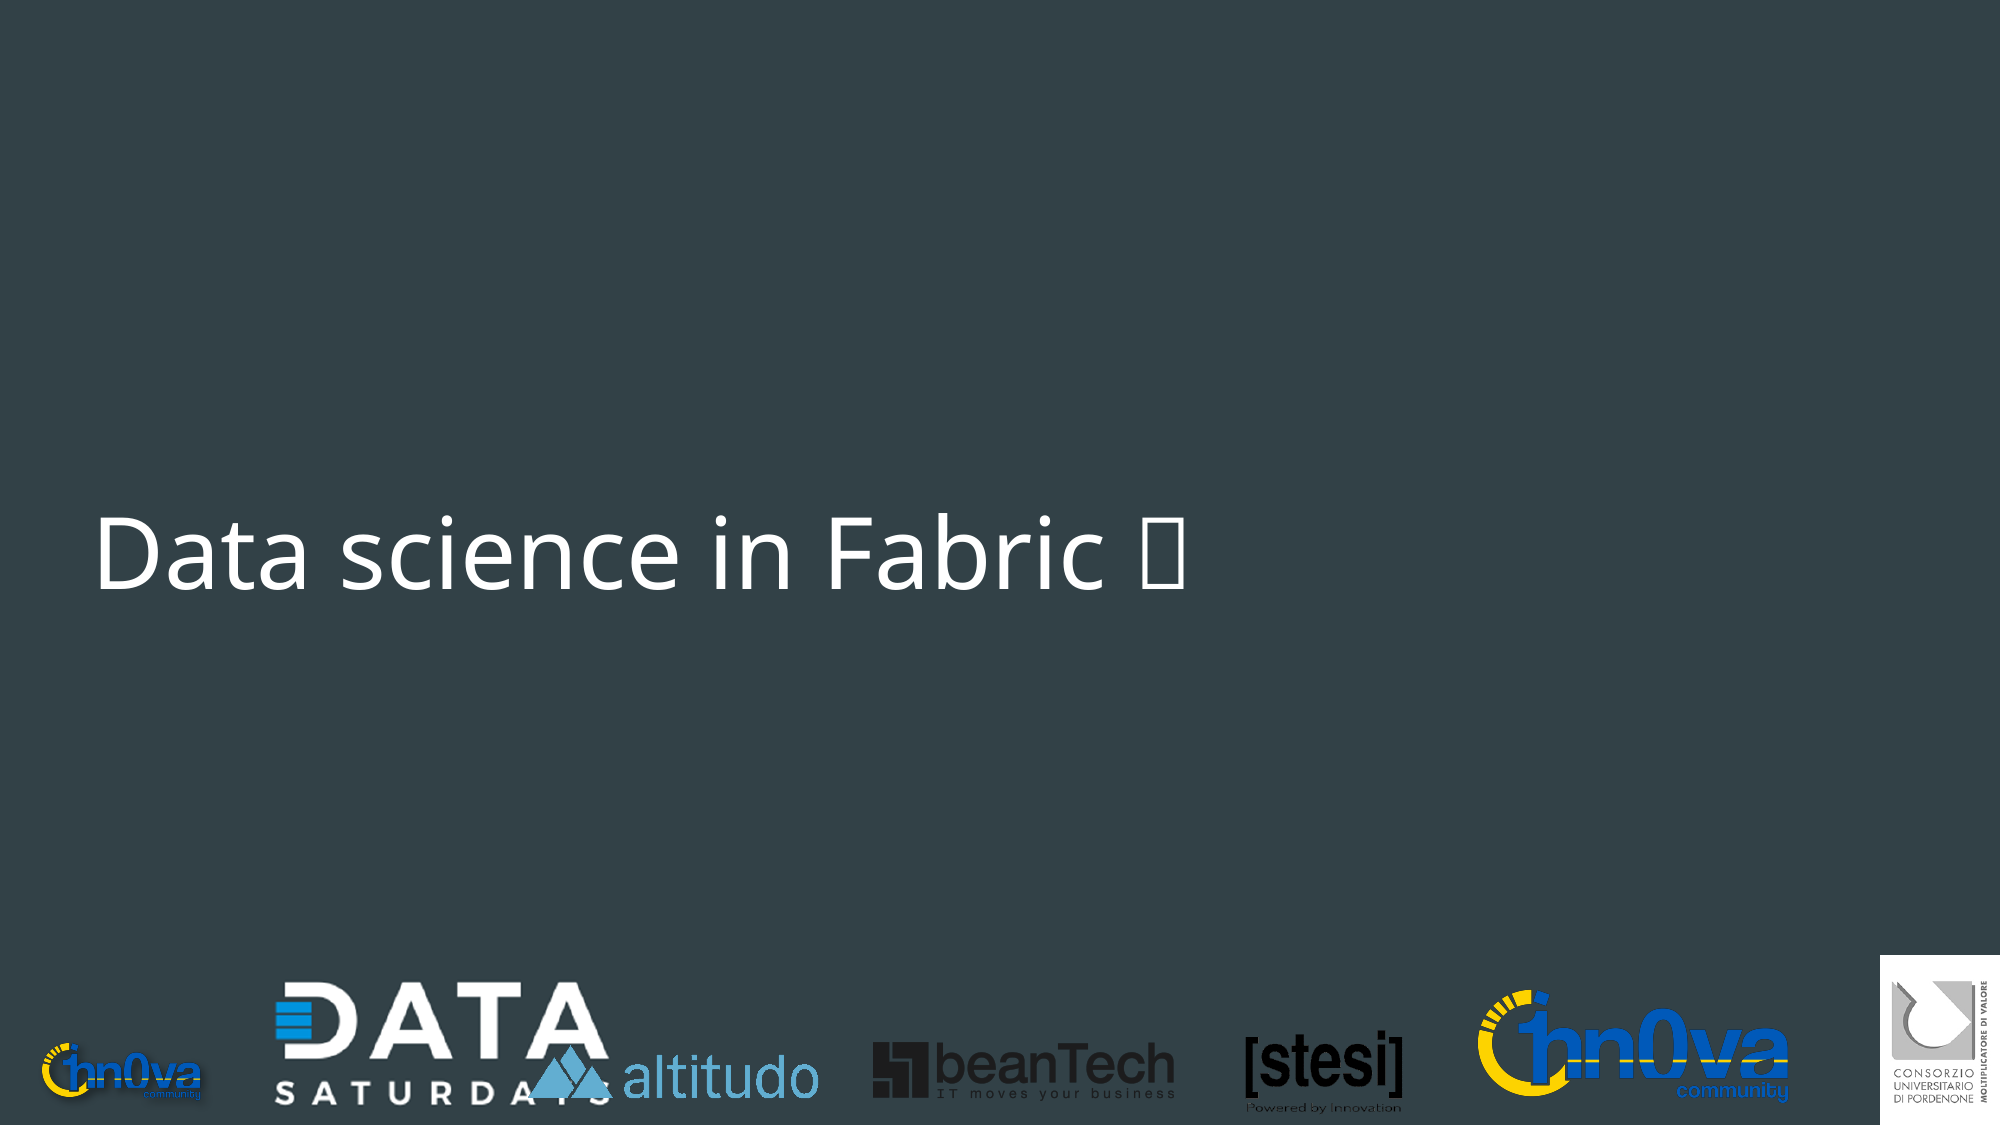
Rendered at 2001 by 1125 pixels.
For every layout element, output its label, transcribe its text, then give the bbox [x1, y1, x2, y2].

title Data science in Fabric  [77, 495, 1885, 587]
picture [873, 1042, 1174, 1101]
picture [1476, 986, 1791, 1106]
picture [41, 1041, 202, 1102]
picture [1244, 1029, 1404, 1115]
picture [254, 963, 823, 1122]
picture [1880, 955, 2000, 1125]
